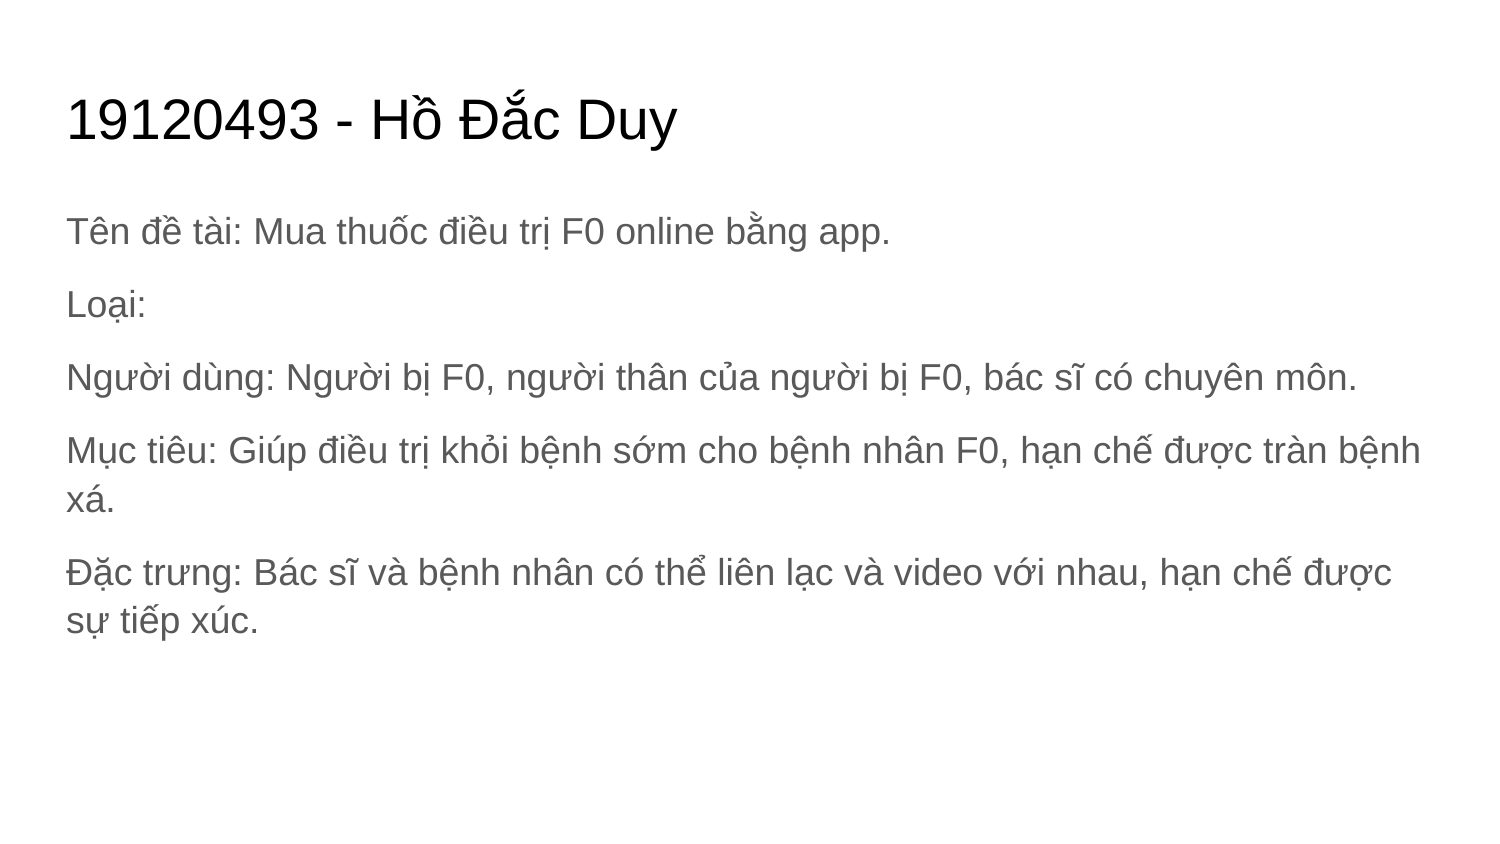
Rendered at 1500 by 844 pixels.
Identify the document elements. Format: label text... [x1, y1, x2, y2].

title 19120493 - Hồ Đắc Duy [51, 72, 1449, 167]
list Tên đề tài: Mua thuốc điều trị F0 online bằng app. Loại: Người dùng: Người bị F0, người thân của người bị F0, bác sĩ có chuyên môn. Mục tiêu: Giúp điều trị khỏi bệnh sớm cho bệnh nhân F0, hạn chế được tràn bệnh xá. Đặc trưng: Bác sĩ và bệnh nhân có thể liên lạc và video với nhau, hạn chế được sự tiếp xúc. [51, 189, 1449, 750]
